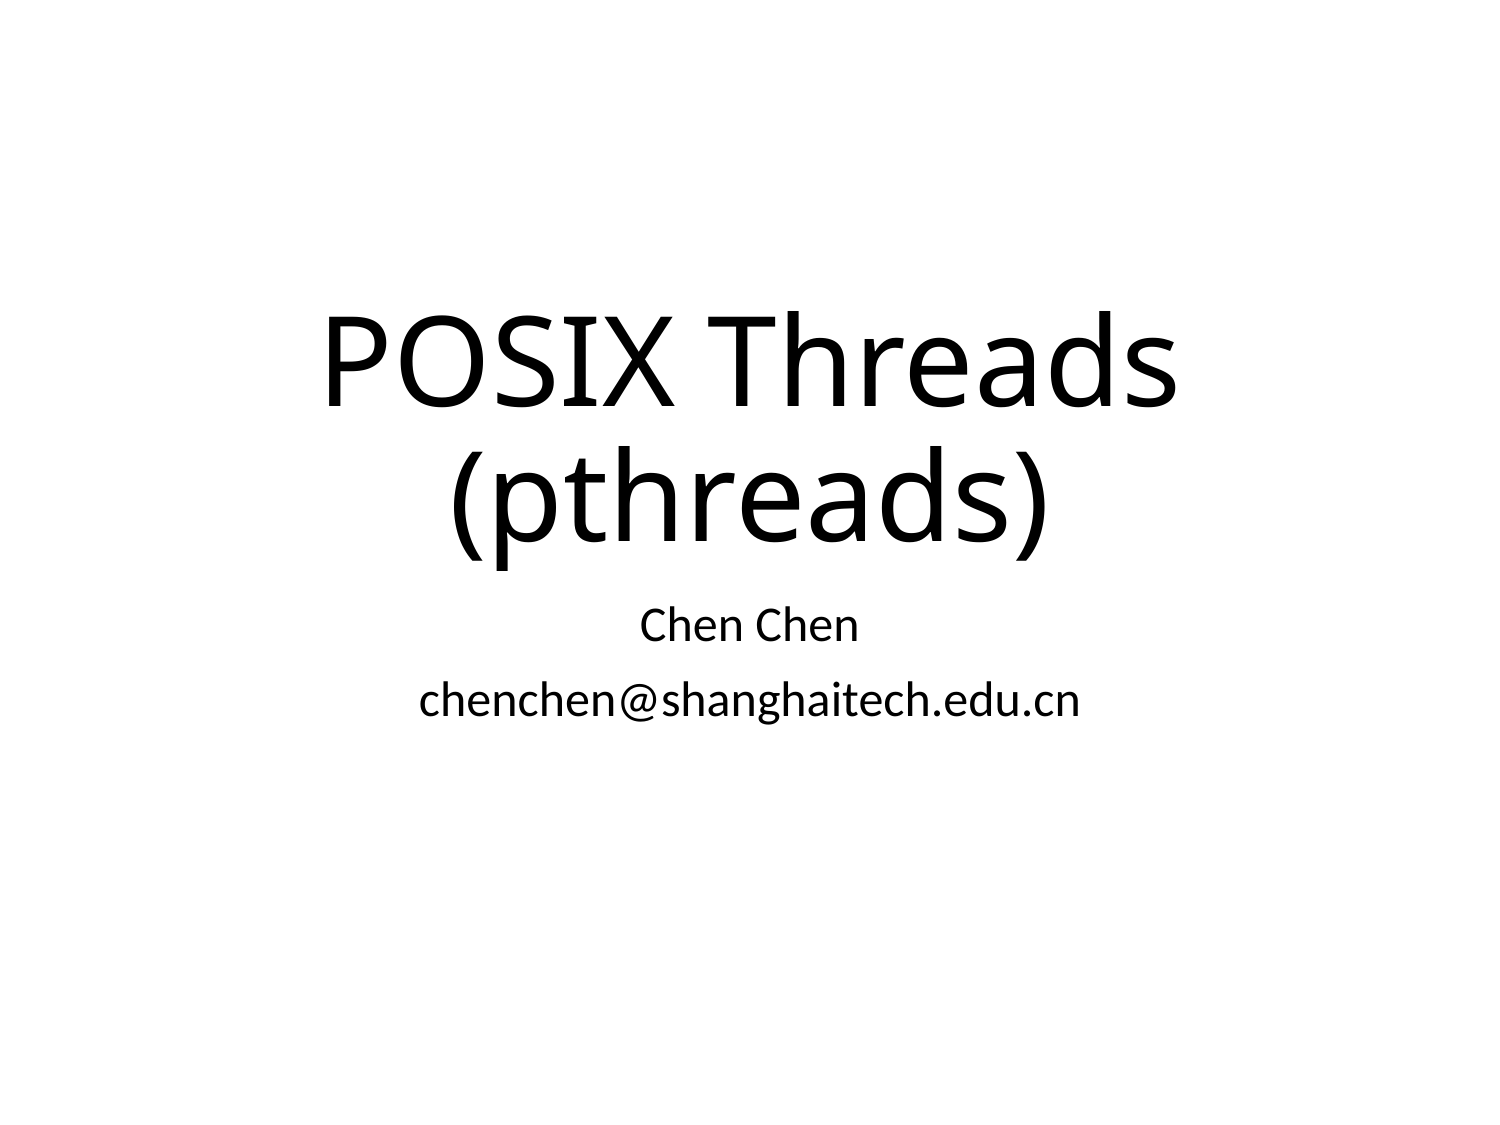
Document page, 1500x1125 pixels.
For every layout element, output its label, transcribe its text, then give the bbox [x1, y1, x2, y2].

title POSIX Threads (pthreads) [112, 184, 1388, 576]
subtitle Chen Chen chenchen@shanghaitech.edu.cn [187, 590, 1313, 863]
